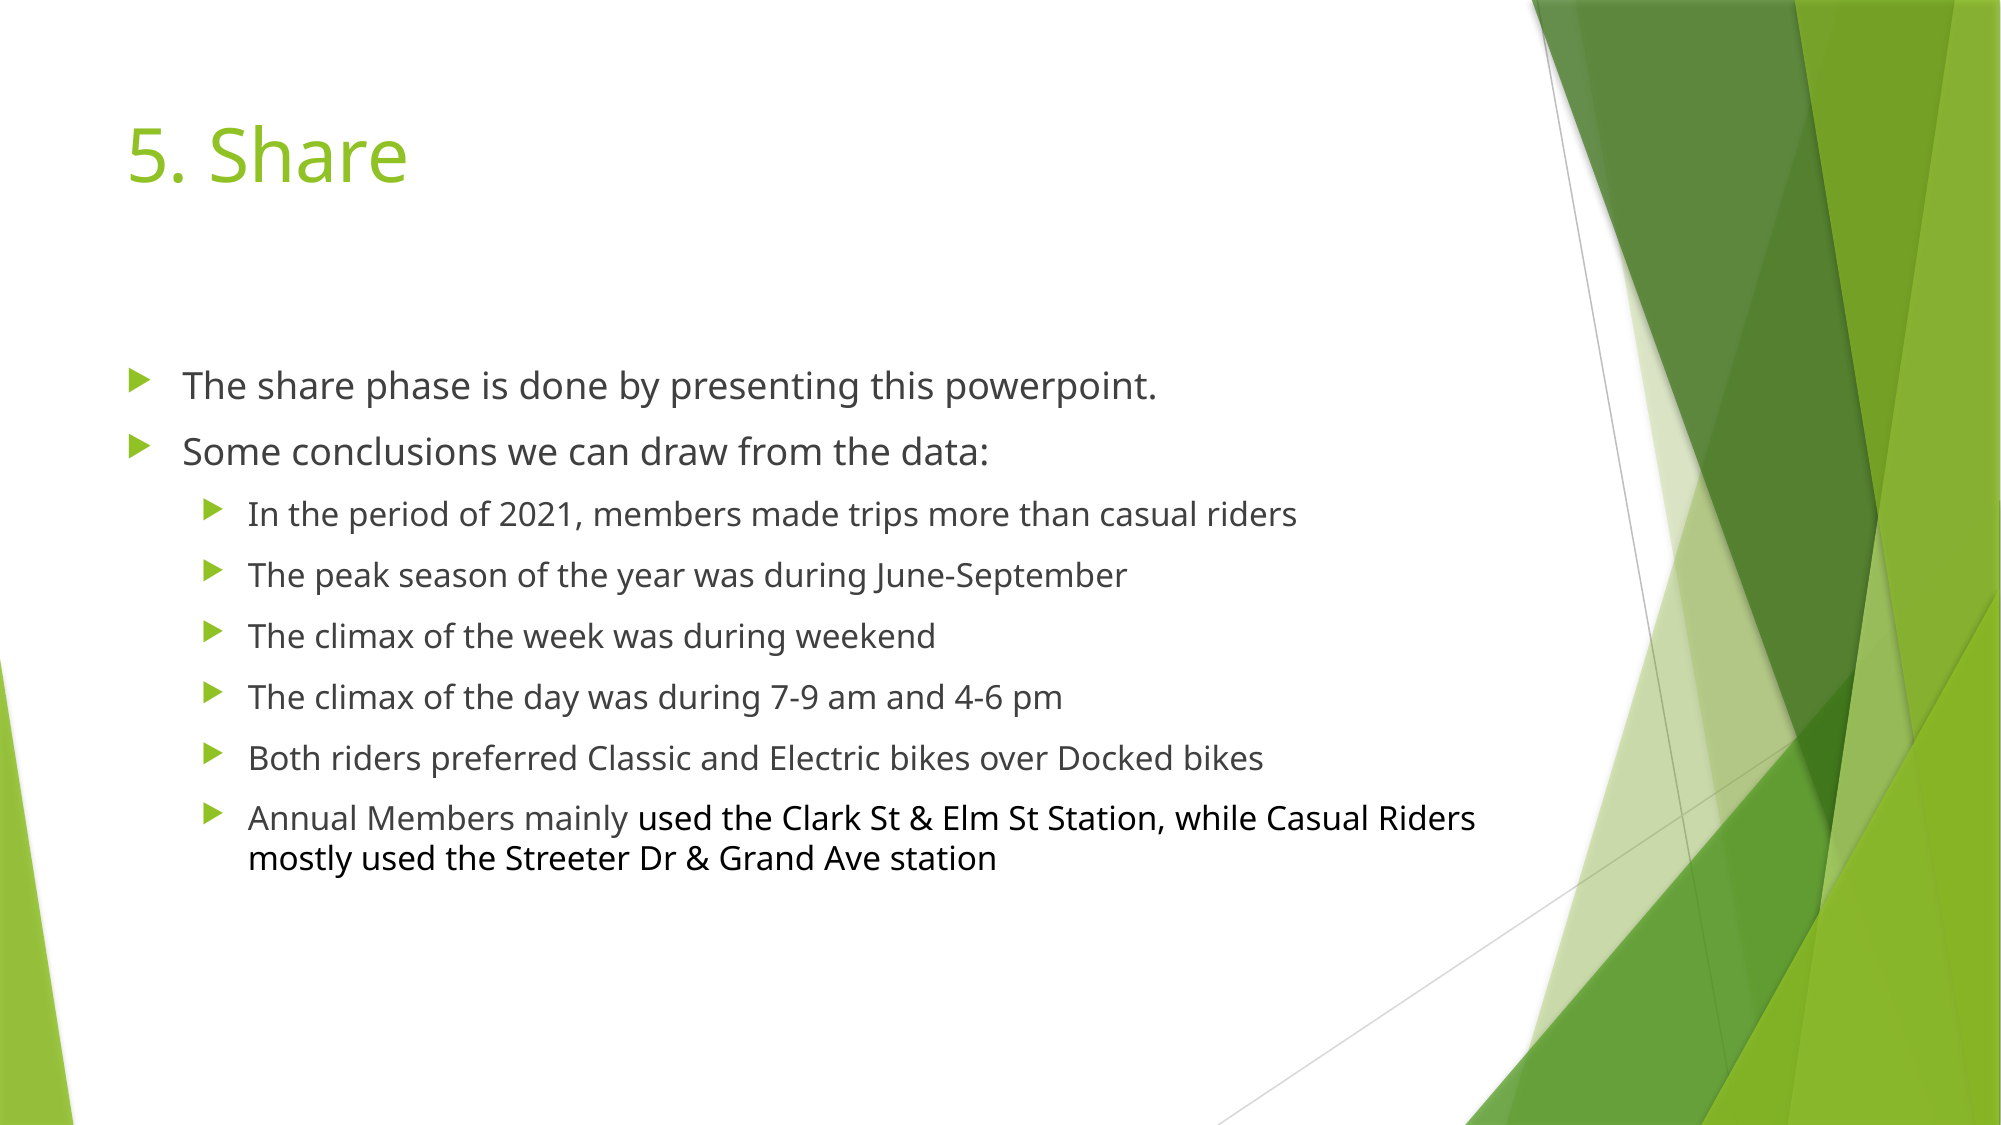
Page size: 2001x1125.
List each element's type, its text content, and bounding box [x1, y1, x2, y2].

title 5. Share [111, 99, 1522, 317]
list The share phase is done by presenting this powerpoint. Some conclusions we can draw from the data: In the period of 2021, members made trips more than casual riders The peak season of the year was during June-September The climax of the week was during weekend The climax of the day was during 7-9 am and 4-6 pm Both riders preferred Classic and Electric bikes over Docked bikes Annual Members mainly used the Clark St & Elm St Station, while Casual Riders mostly used the Streeter Dr & Grand Ave station [111, 354, 1522, 992]
